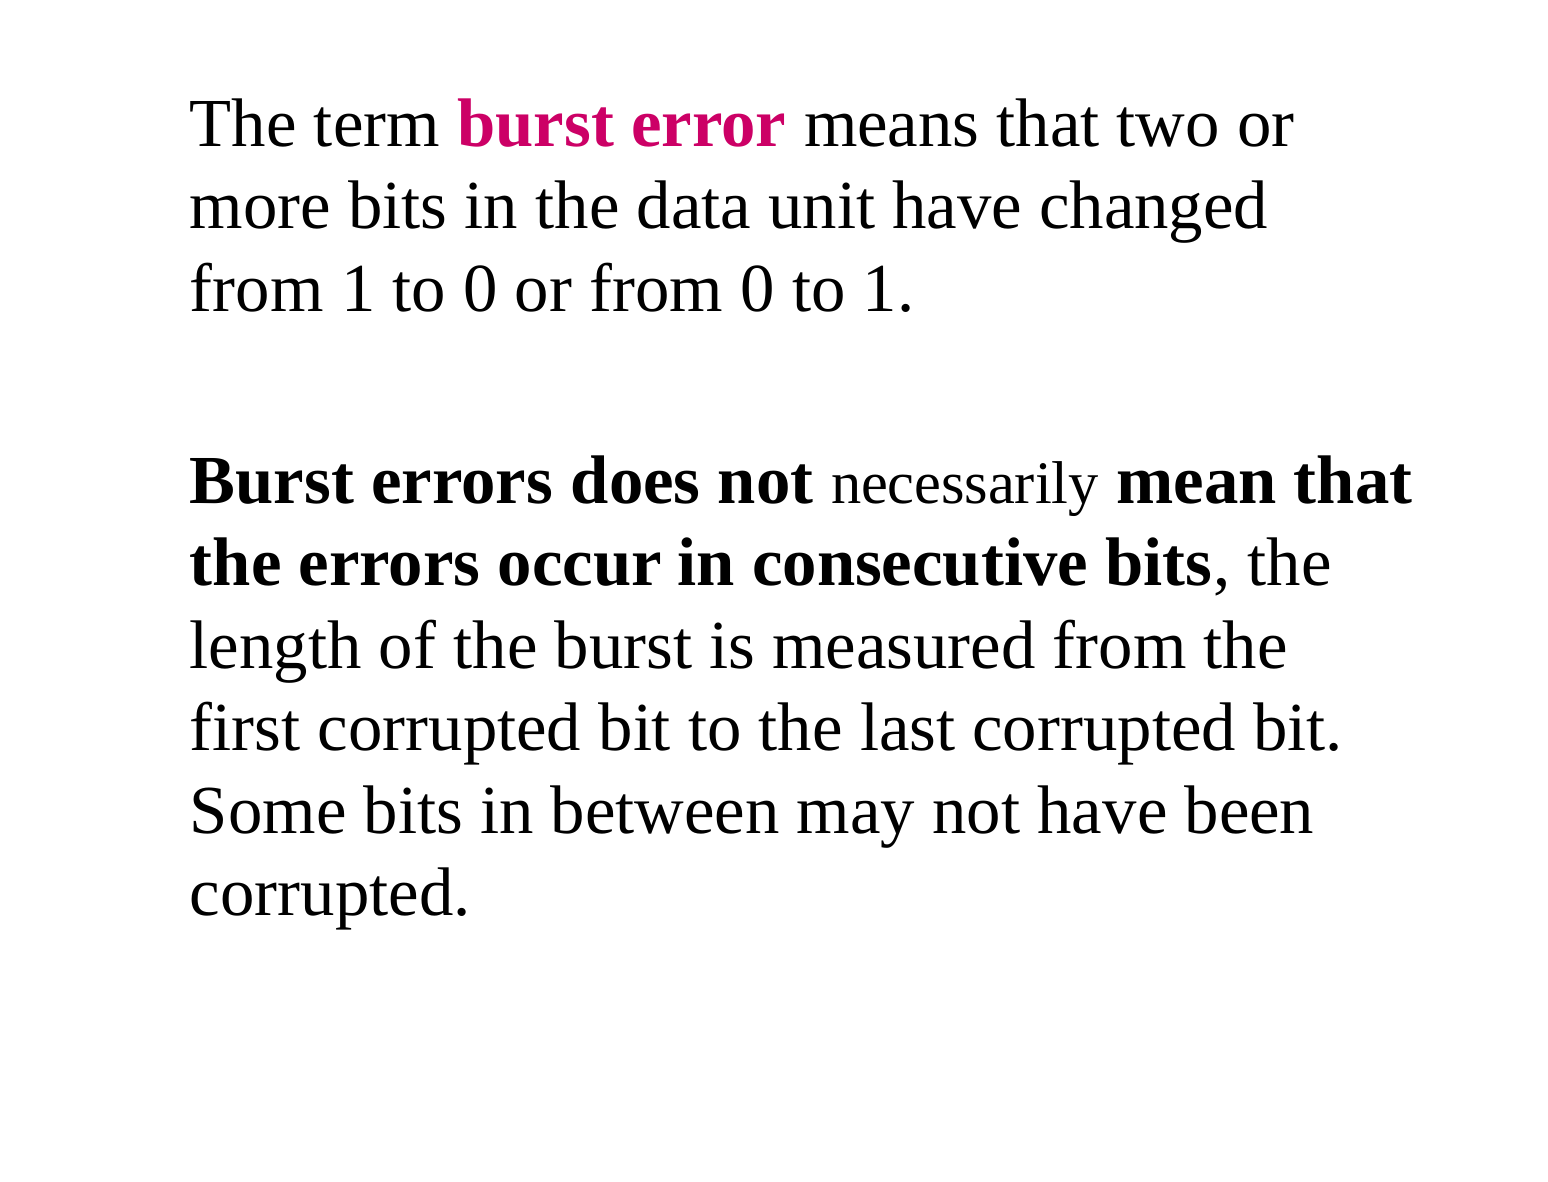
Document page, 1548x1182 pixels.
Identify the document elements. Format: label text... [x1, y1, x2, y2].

list The term burst error means that two or more bits in the data unit have changed from 1 to 0 or from 0 to 1. Burst errors does not necessarily mean that the errors occur in consecutive bits, the length of the burst is measured from the first corrupted bit to the last corrupted bit. Some bits in between may not have been corrupted. [115, 69, 1432, 1051]
